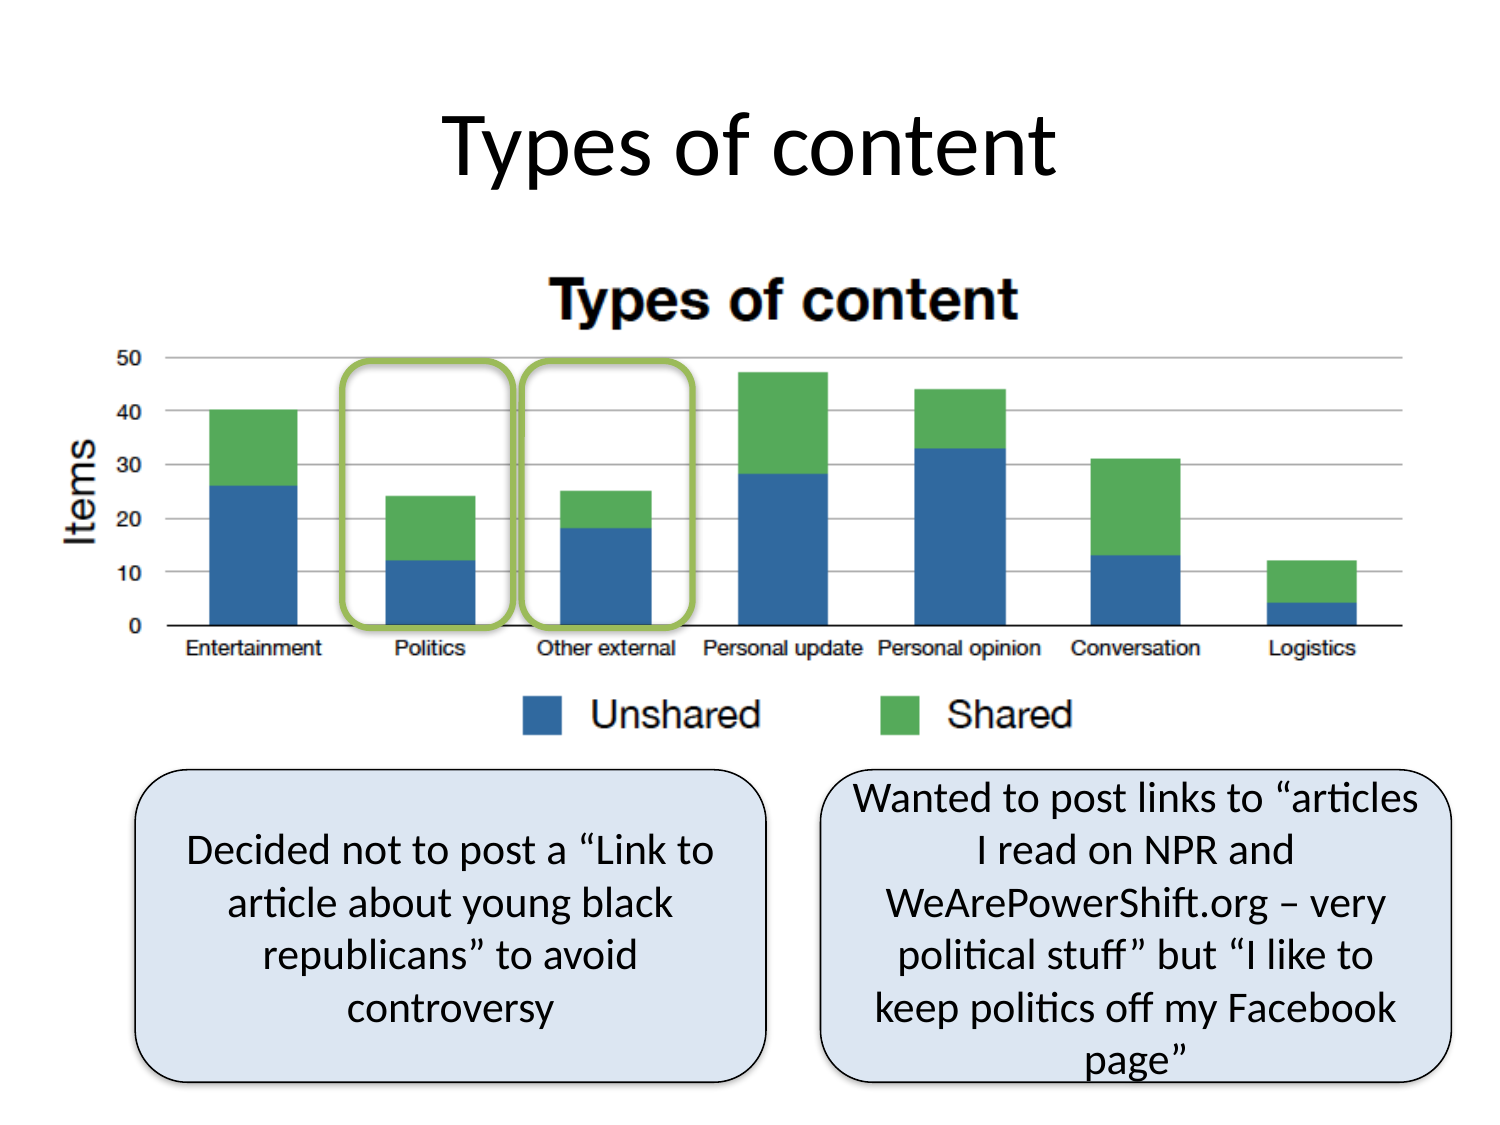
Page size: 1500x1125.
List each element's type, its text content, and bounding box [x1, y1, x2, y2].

title Types of content [75, 45, 1425, 233]
picture [52, 247, 1431, 755]
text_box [134, 360, 1452, 1083]
